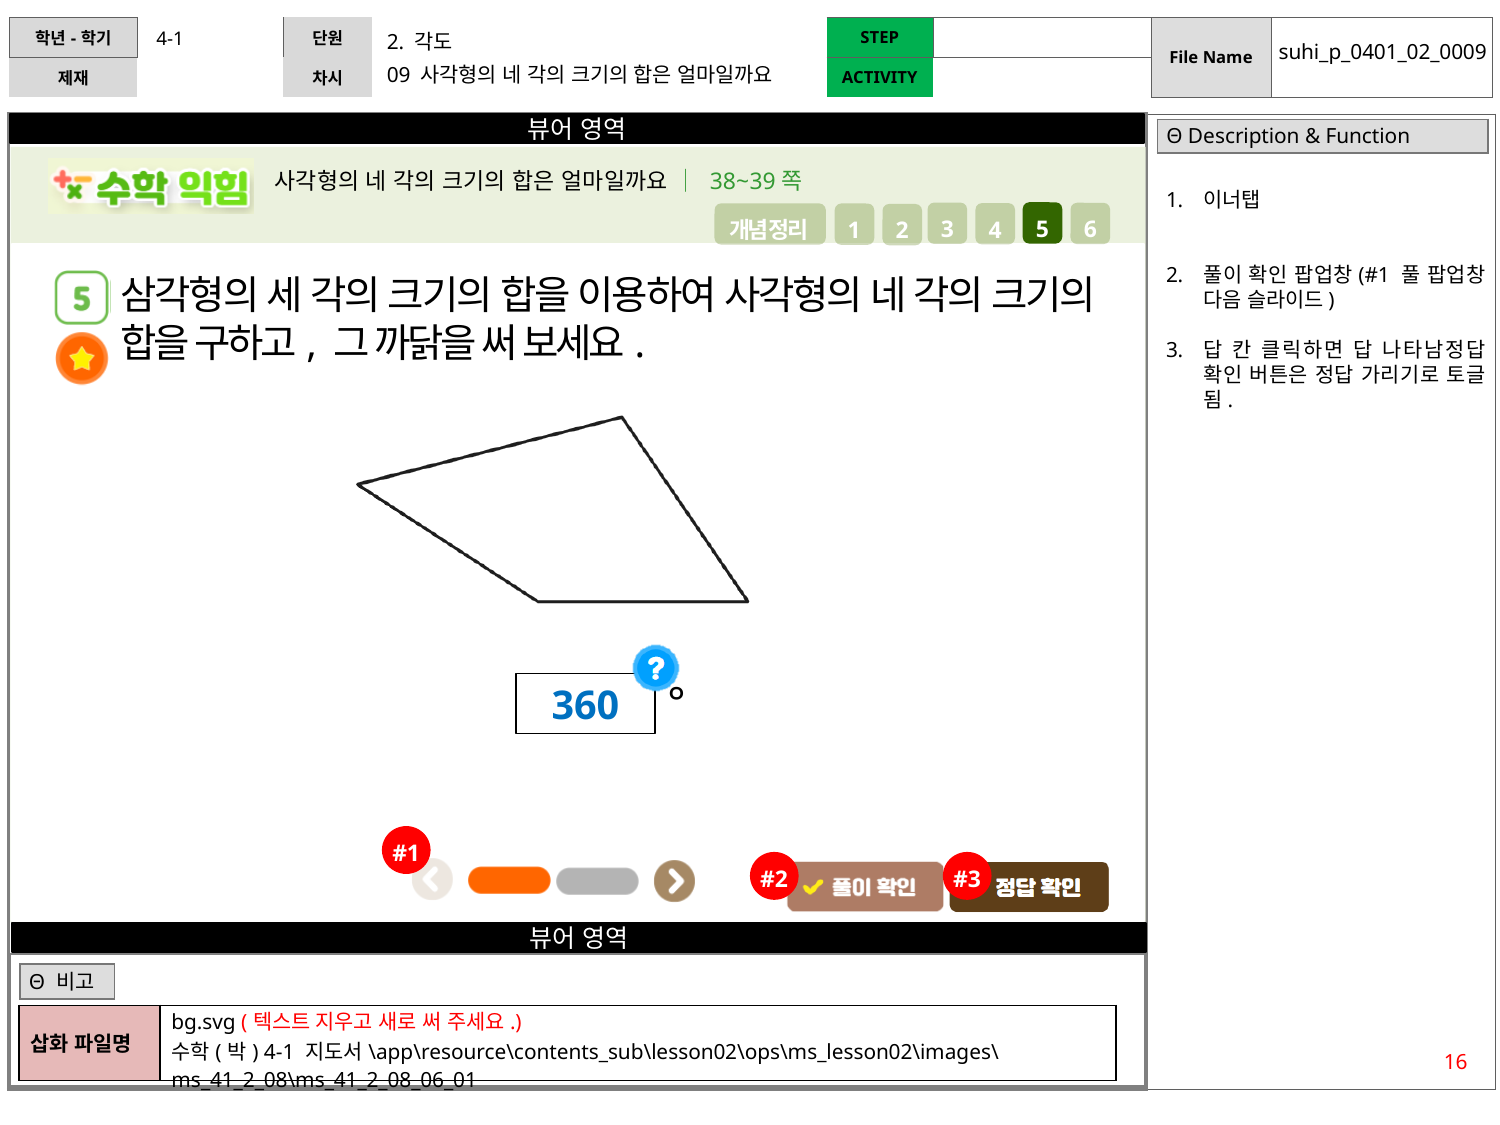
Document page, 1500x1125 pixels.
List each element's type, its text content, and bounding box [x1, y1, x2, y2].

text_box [409, 856, 698, 904]
table_header 삽화 파일명 [20, 1006, 159, 1080]
text_box 4-1 [141, 18, 284, 55]
text_box 2. 각도 [372, 21, 715, 54]
text_box 사각형의 네 각의 크기의 합은 얼마일까요 │ 38~39쪽 [259, 159, 928, 202]
picture [326, 389, 780, 622]
picture [784, 858, 944, 913]
text_box 이너탭 풀이 확인 팝업창(#1 풀 팝업창 다음 슬라이드) 답 칸 클릭하면 답 나타남정답 확인 버튼은 정답 가리기로 토글 됨. [1151, 179, 1500, 469]
table_header bg.svg (텍스트 지우고 새로 써 주세요.) 수학(박) 4-1 지도서\app\resource\contents_sub\lesson02\ops\ms_lesson02\images\ms_41_2_08\ms_41_2_08_06_01 [161, 1006, 1115, 1080]
text_box 2 [883, 202, 928, 251]
text_box #2 [747, 849, 793, 902]
text_box 3 [928, 193, 976, 250]
text_box 삼각형의 세 각의 크기의 합을 이용하여 사각형의 네 각의 크기의 합을 구하고, 그 까닭을 써 보세요. [105, 263, 1109, 373]
text_box suhi_p_0401_02_0009 [1263, 30, 1500, 71]
picture [55, 329, 111, 386]
text_box 4 [976, 194, 1021, 250]
text_box 1 [833, 202, 883, 251]
text_box 6 [1069, 193, 1111, 250]
text_box 09 사각형의 네 각의 크기의 합은 얼마일까요 [372, 54, 826, 96]
table_header Θ Description & Function [1158, 120, 1487, 152]
text_box 5 [1021, 193, 1069, 250]
picture [50, 266, 114, 327]
text_box ° [652, 668, 733, 734]
text_box 개념 정리 [714, 202, 833, 251]
text_box 360 [516, 673, 652, 734]
text_box #1 [379, 823, 433, 876]
text_box #3 [947, 849, 986, 858]
picture [626, 639, 686, 698]
picture [48, 158, 254, 214]
picture [948, 858, 1111, 913]
